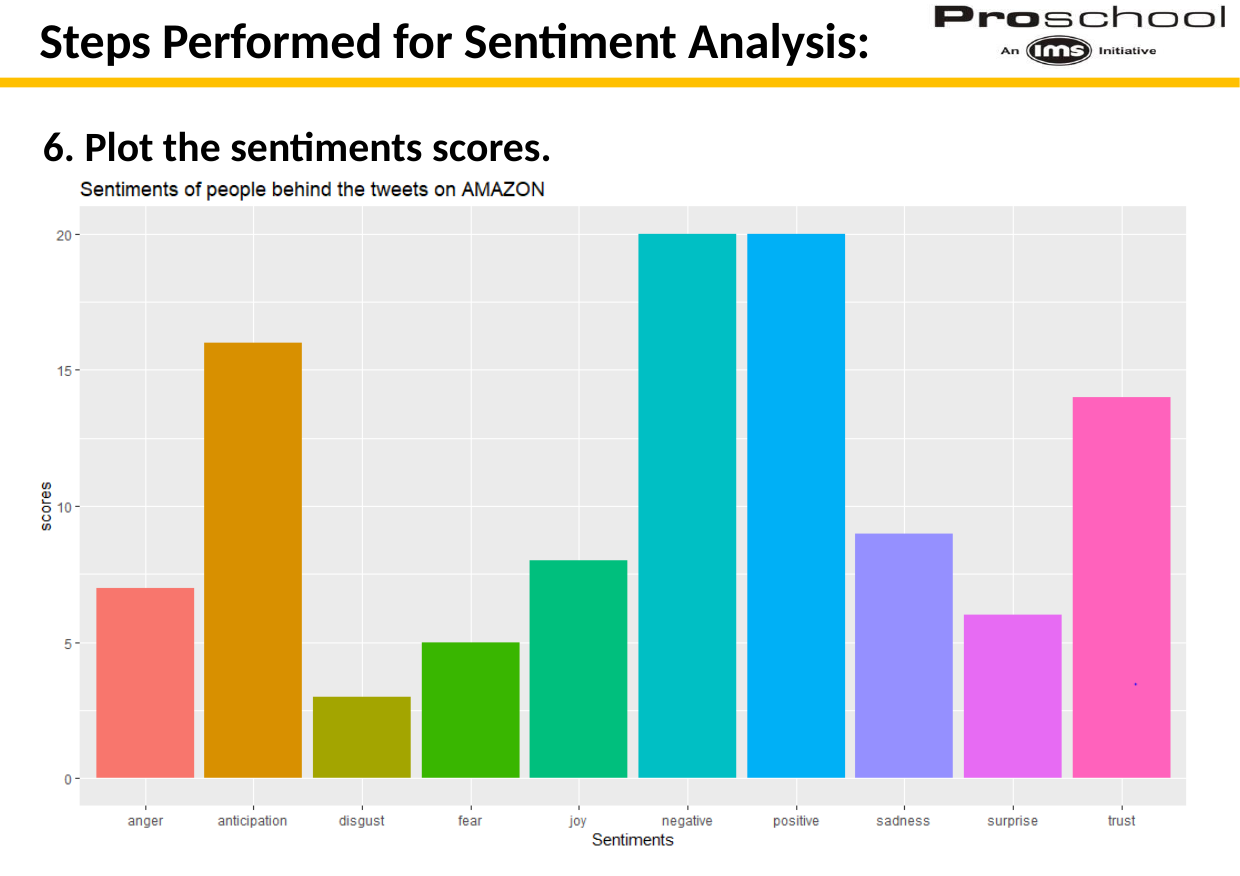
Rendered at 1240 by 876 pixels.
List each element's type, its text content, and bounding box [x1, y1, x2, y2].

text_box 6. Plot the sentiments scores. [0, 112, 1113, 178]
picture [919, 0, 1240, 74]
text_box Steps Performed for Sentiment Analysis: [24, 1, 886, 77]
picture [32, 174, 1196, 851]
